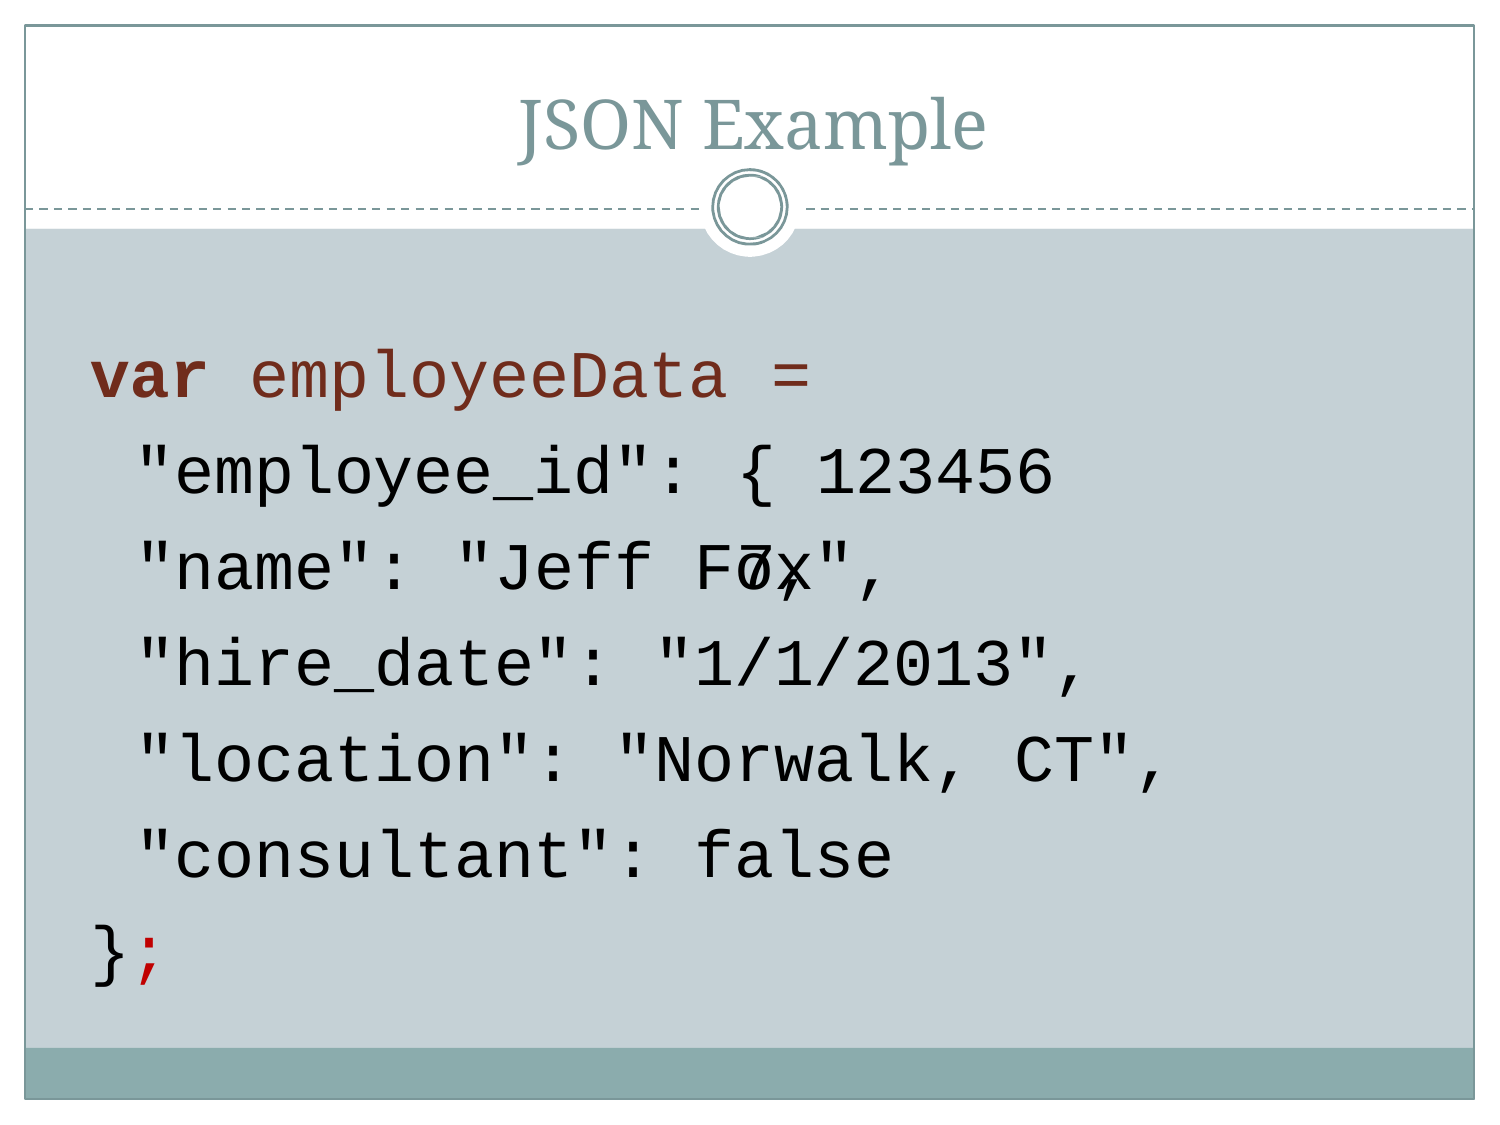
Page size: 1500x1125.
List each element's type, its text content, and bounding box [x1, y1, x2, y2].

text_box = { 1234567, [734, 315, 1059, 507]
title JSON Example [62, 80, 1438, 269]
text_box "name": "Jeff Fox", "hire_date": "1/1/2013", "location": "Norwalk, CT", "consultant": false }; [87, 507, 1179, 987]
text_box var employeeData "employee_id": [87, 315, 733, 507]
